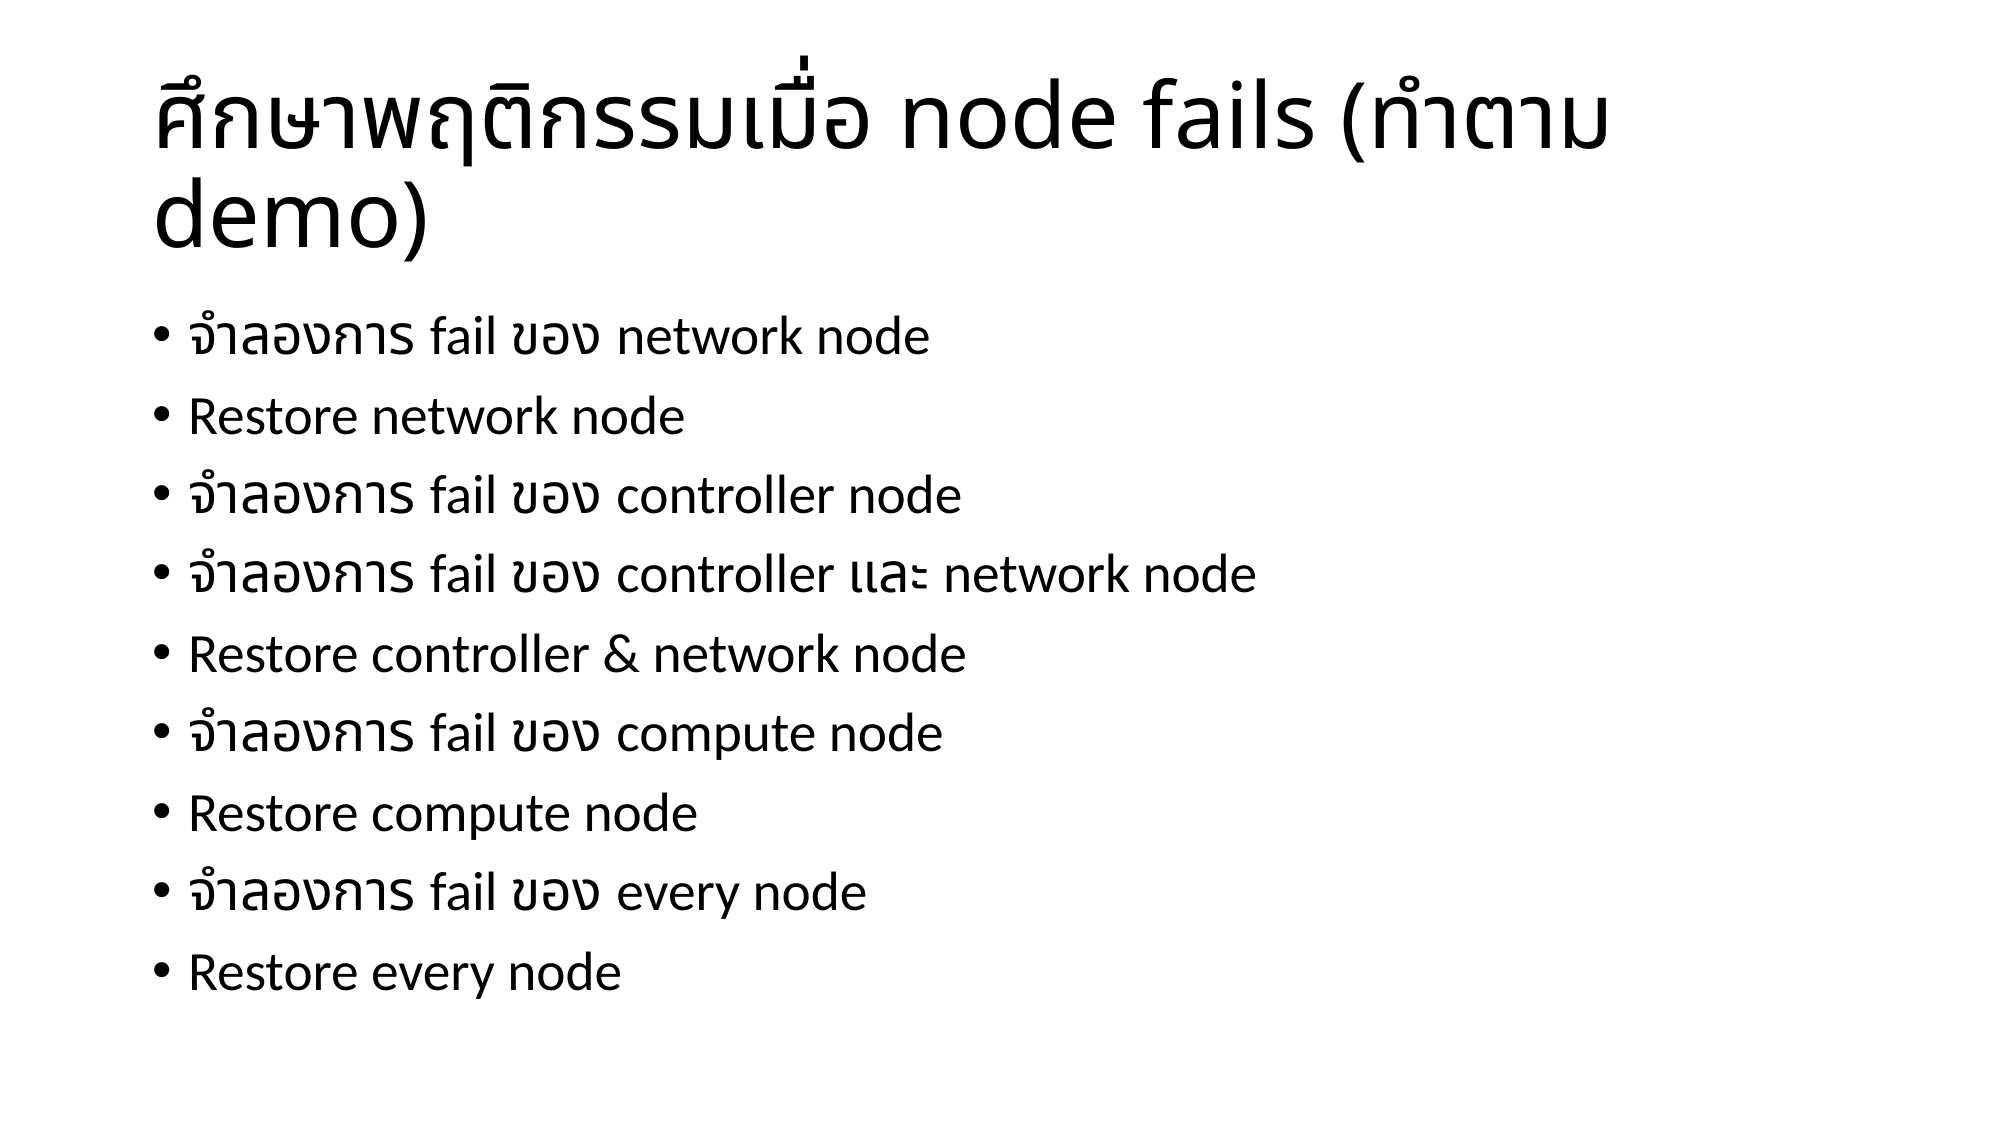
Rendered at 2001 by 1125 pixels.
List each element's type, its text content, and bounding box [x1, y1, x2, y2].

title ศึกษาพฤติกรรมเมื่อ node fails (ทำตาม demo) [137, 59, 1863, 278]
list จำลองการ fail ของ network node Restore network node จำลองการ fail ของ controller node จำลองการ fail ของ controller และ network node Restore controller & network node จำลองการ fail ของ compute node Restore compute node จำลองการ fail ของ every node Restore every node [137, 299, 1863, 1014]
